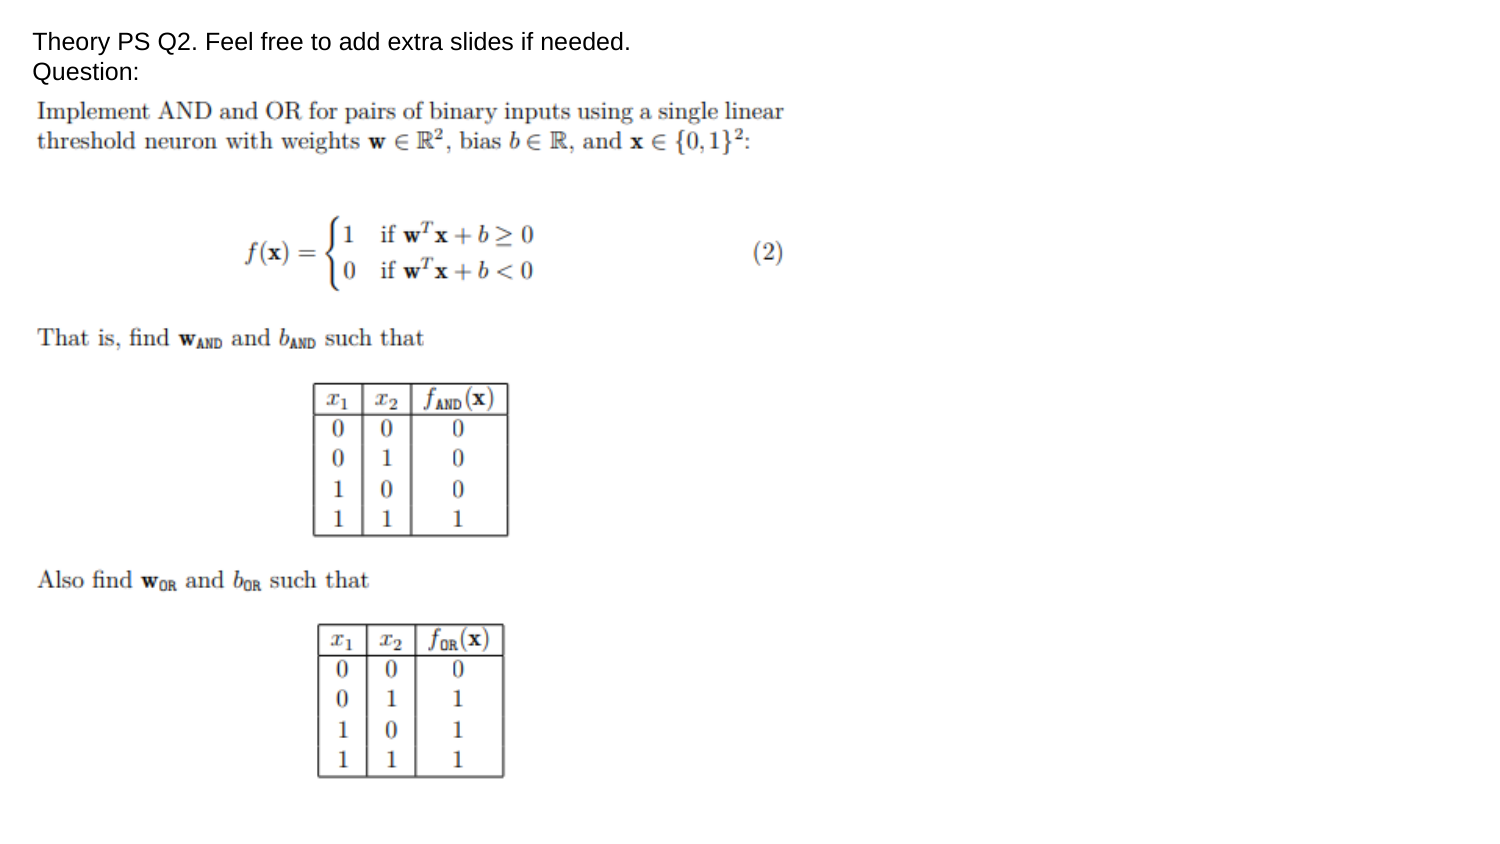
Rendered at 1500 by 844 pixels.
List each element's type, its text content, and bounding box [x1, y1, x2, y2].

picture [33, 90, 851, 789]
title Theory PS Q2. Feel free to add extra slides if needed. Question: [17, 10, 1490, 824]
